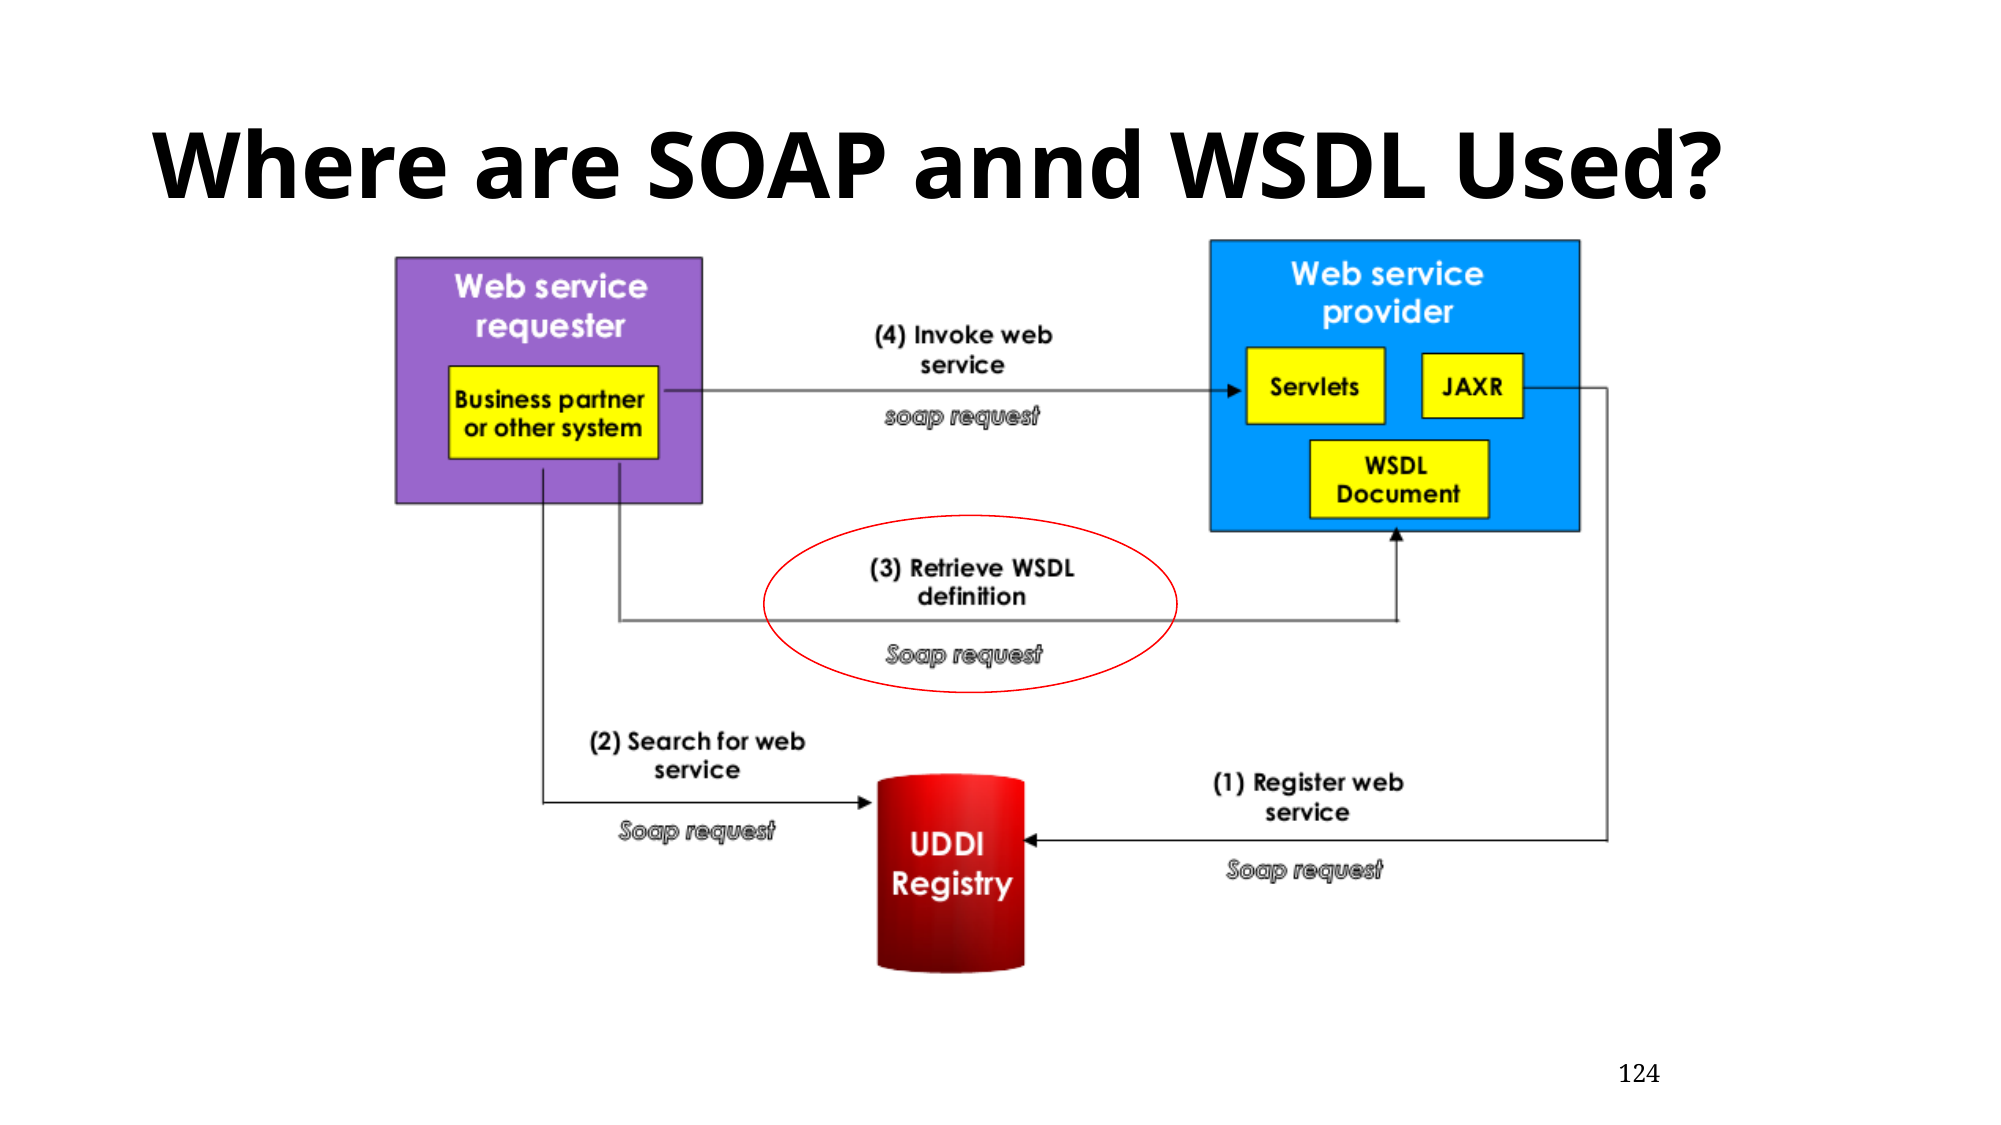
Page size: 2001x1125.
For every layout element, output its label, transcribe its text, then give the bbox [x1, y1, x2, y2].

text_box 124 [1325, 1024, 1675, 1100]
title Where are SOAP annd WSDL Used? [137, 59, 1863, 278]
picture [385, 233, 1622, 988]
